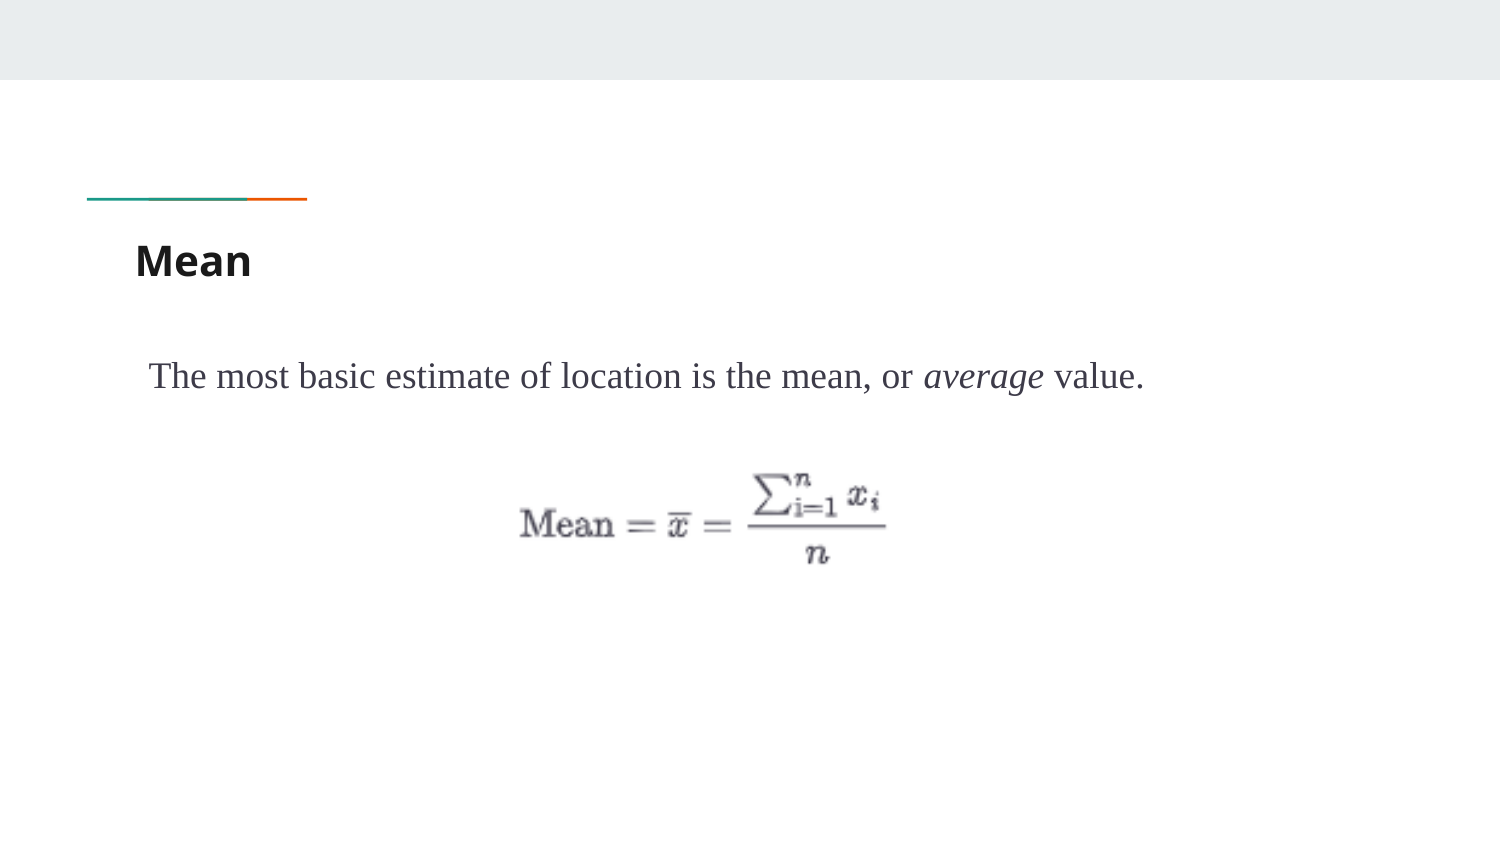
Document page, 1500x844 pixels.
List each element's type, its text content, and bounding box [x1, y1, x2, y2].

list The most basic estimate of location is the mean, or average value. [133, 334, 1395, 705]
title Mean [119, 216, 1381, 305]
picture [448, 445, 981, 618]
